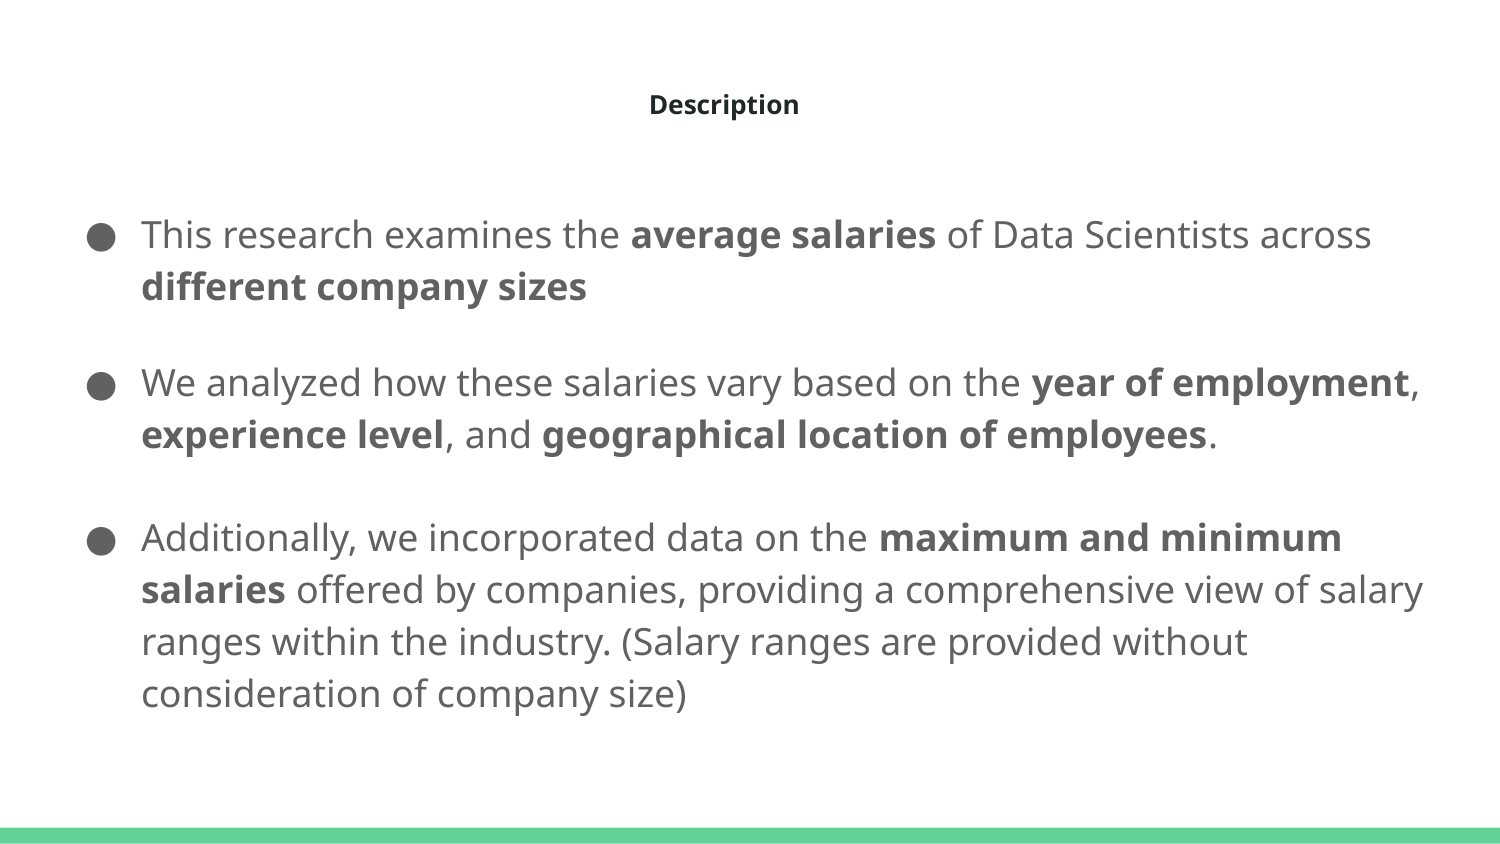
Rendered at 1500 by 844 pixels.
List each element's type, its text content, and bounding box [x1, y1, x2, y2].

list This research examines the average salaries of Data Scientists across different company sizes We analyzed how these salaries vary based on the year of employment, experience level, and geographical location of employees. Additionally, we incorporated data on the maximum and minimum salaries offered by companies, providing a comprehensive view of salary ranges within the industry. (Salary ranges are provided without consideration of company size) [51, 189, 1449, 750]
title Description [51, 72, 1449, 167]
